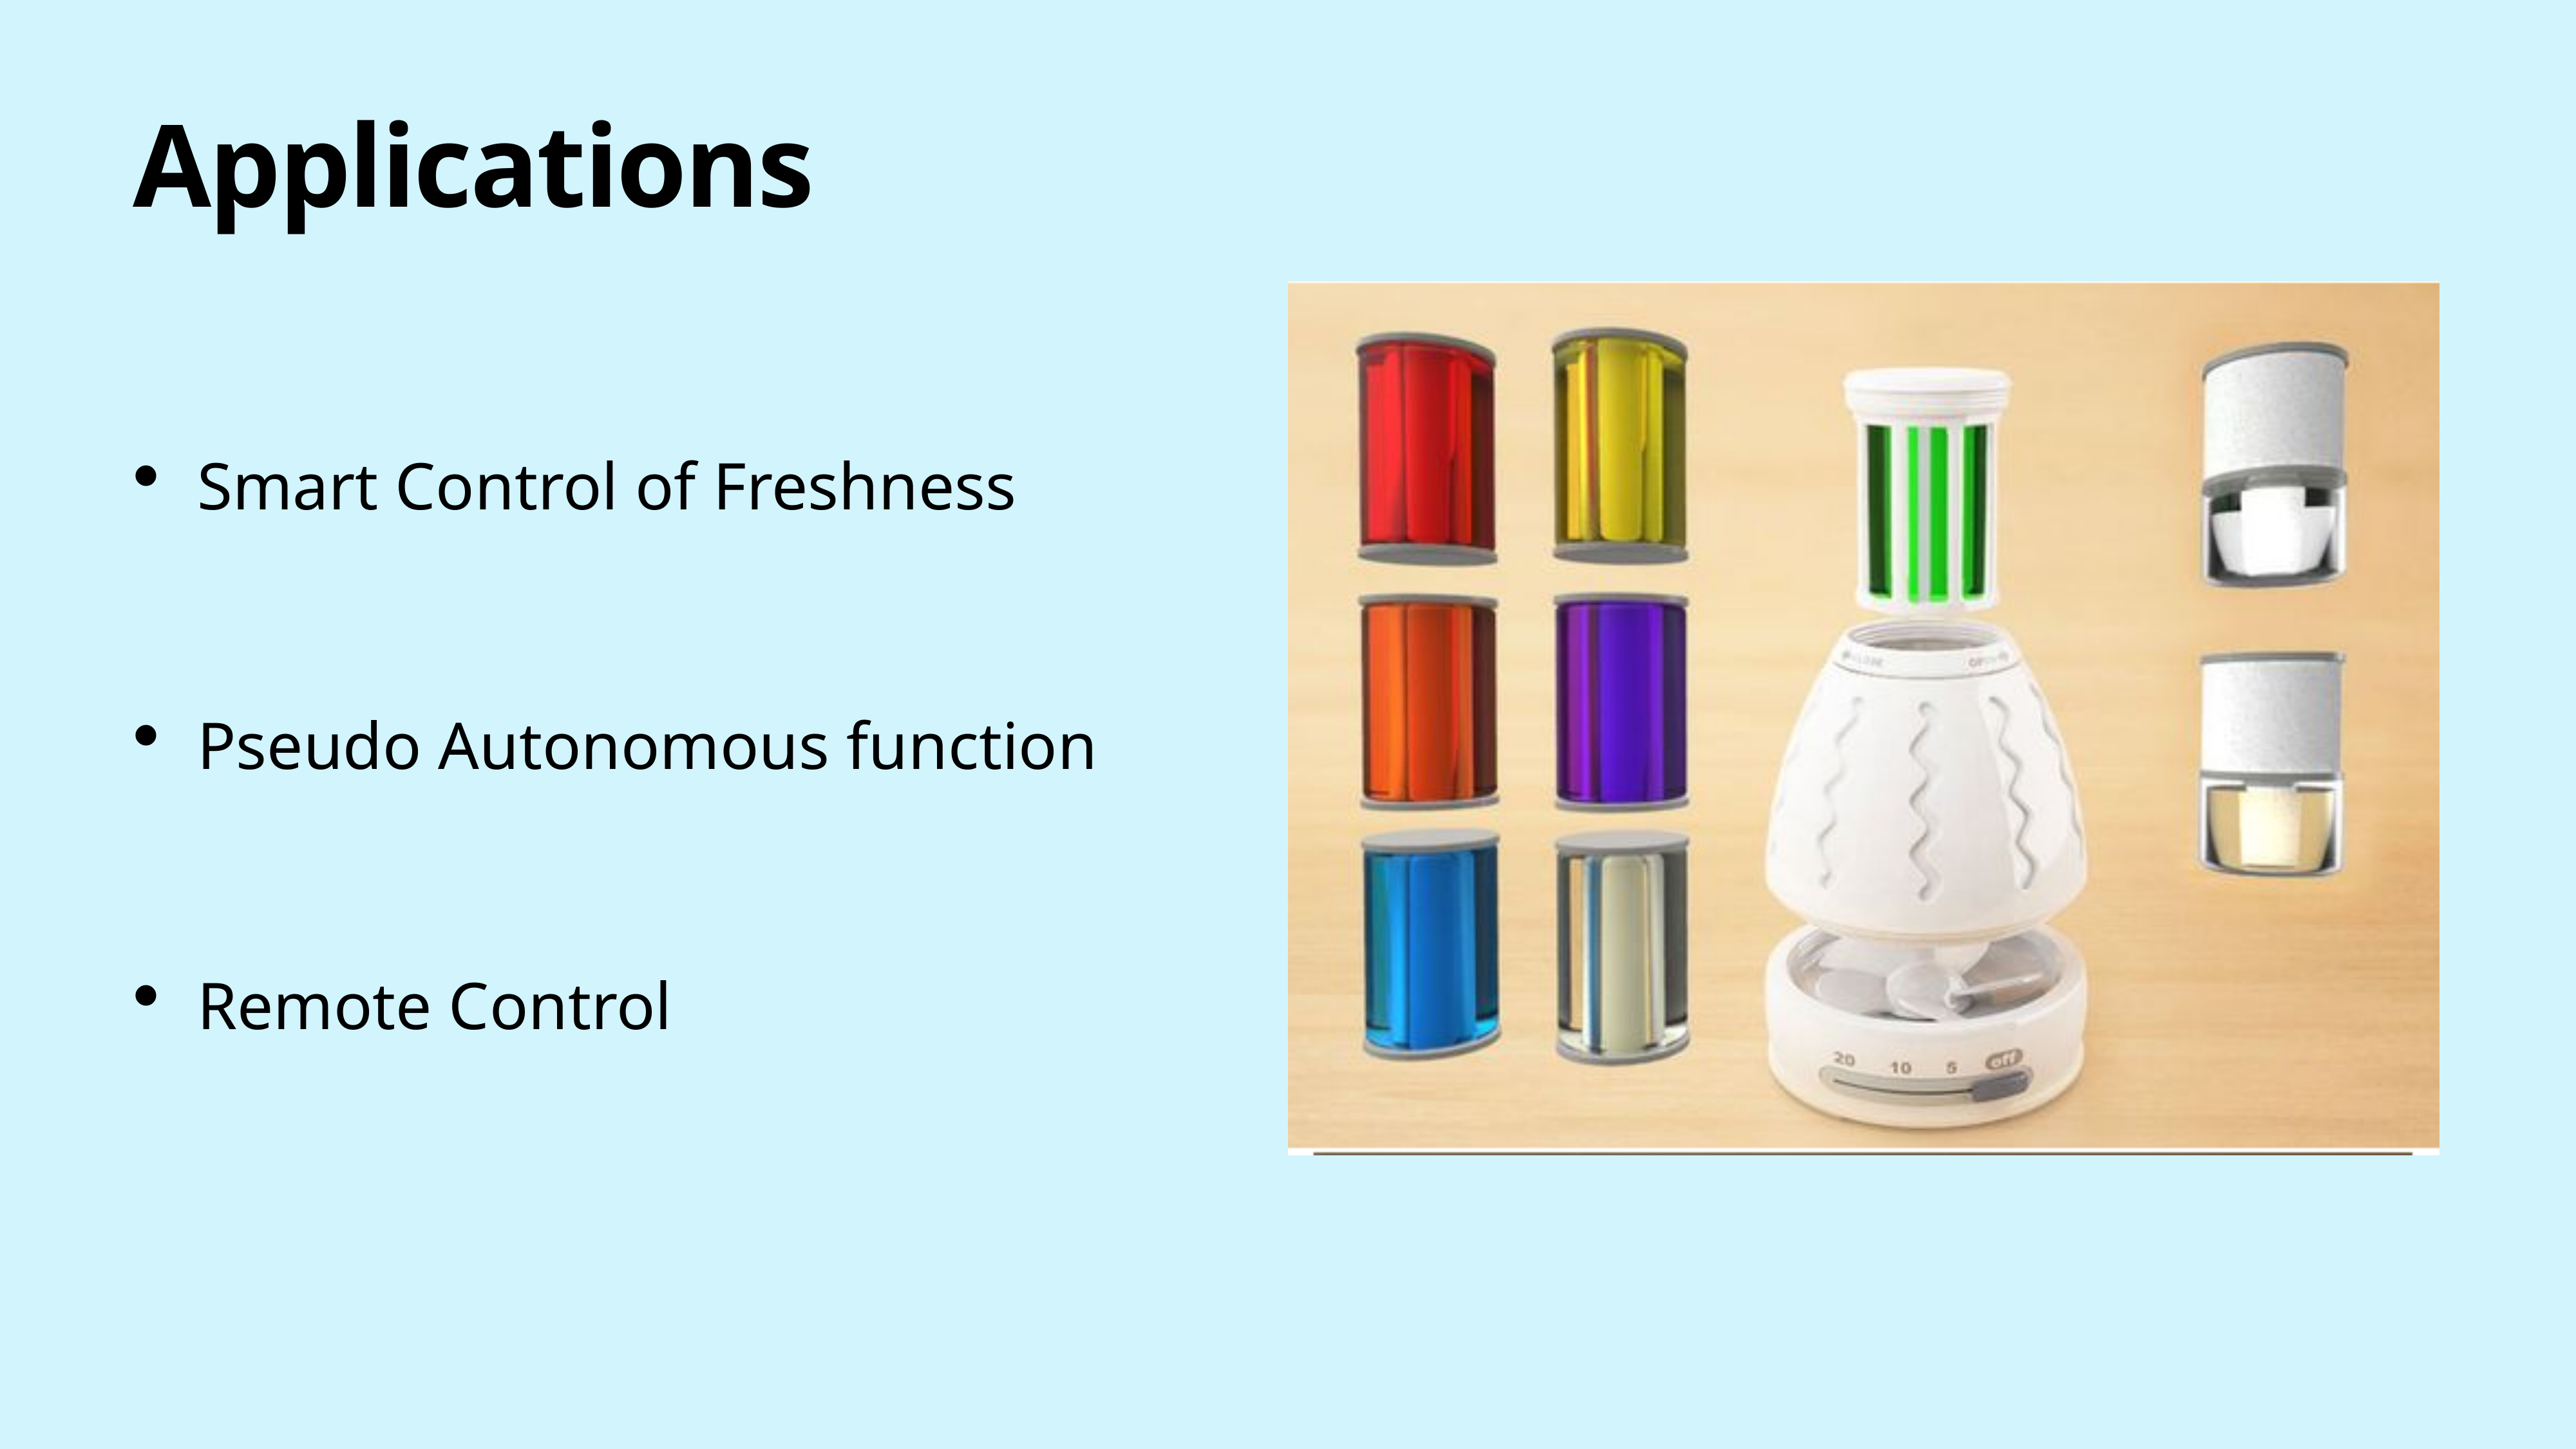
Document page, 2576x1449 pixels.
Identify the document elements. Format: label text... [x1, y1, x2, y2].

list Smart Control of Freshness Pseudo Autonomous function Remote Control [127, 448, 1161, 1321]
picture [1287, 281, 2439, 1155]
title Applications [127, 113, 1161, 266]
